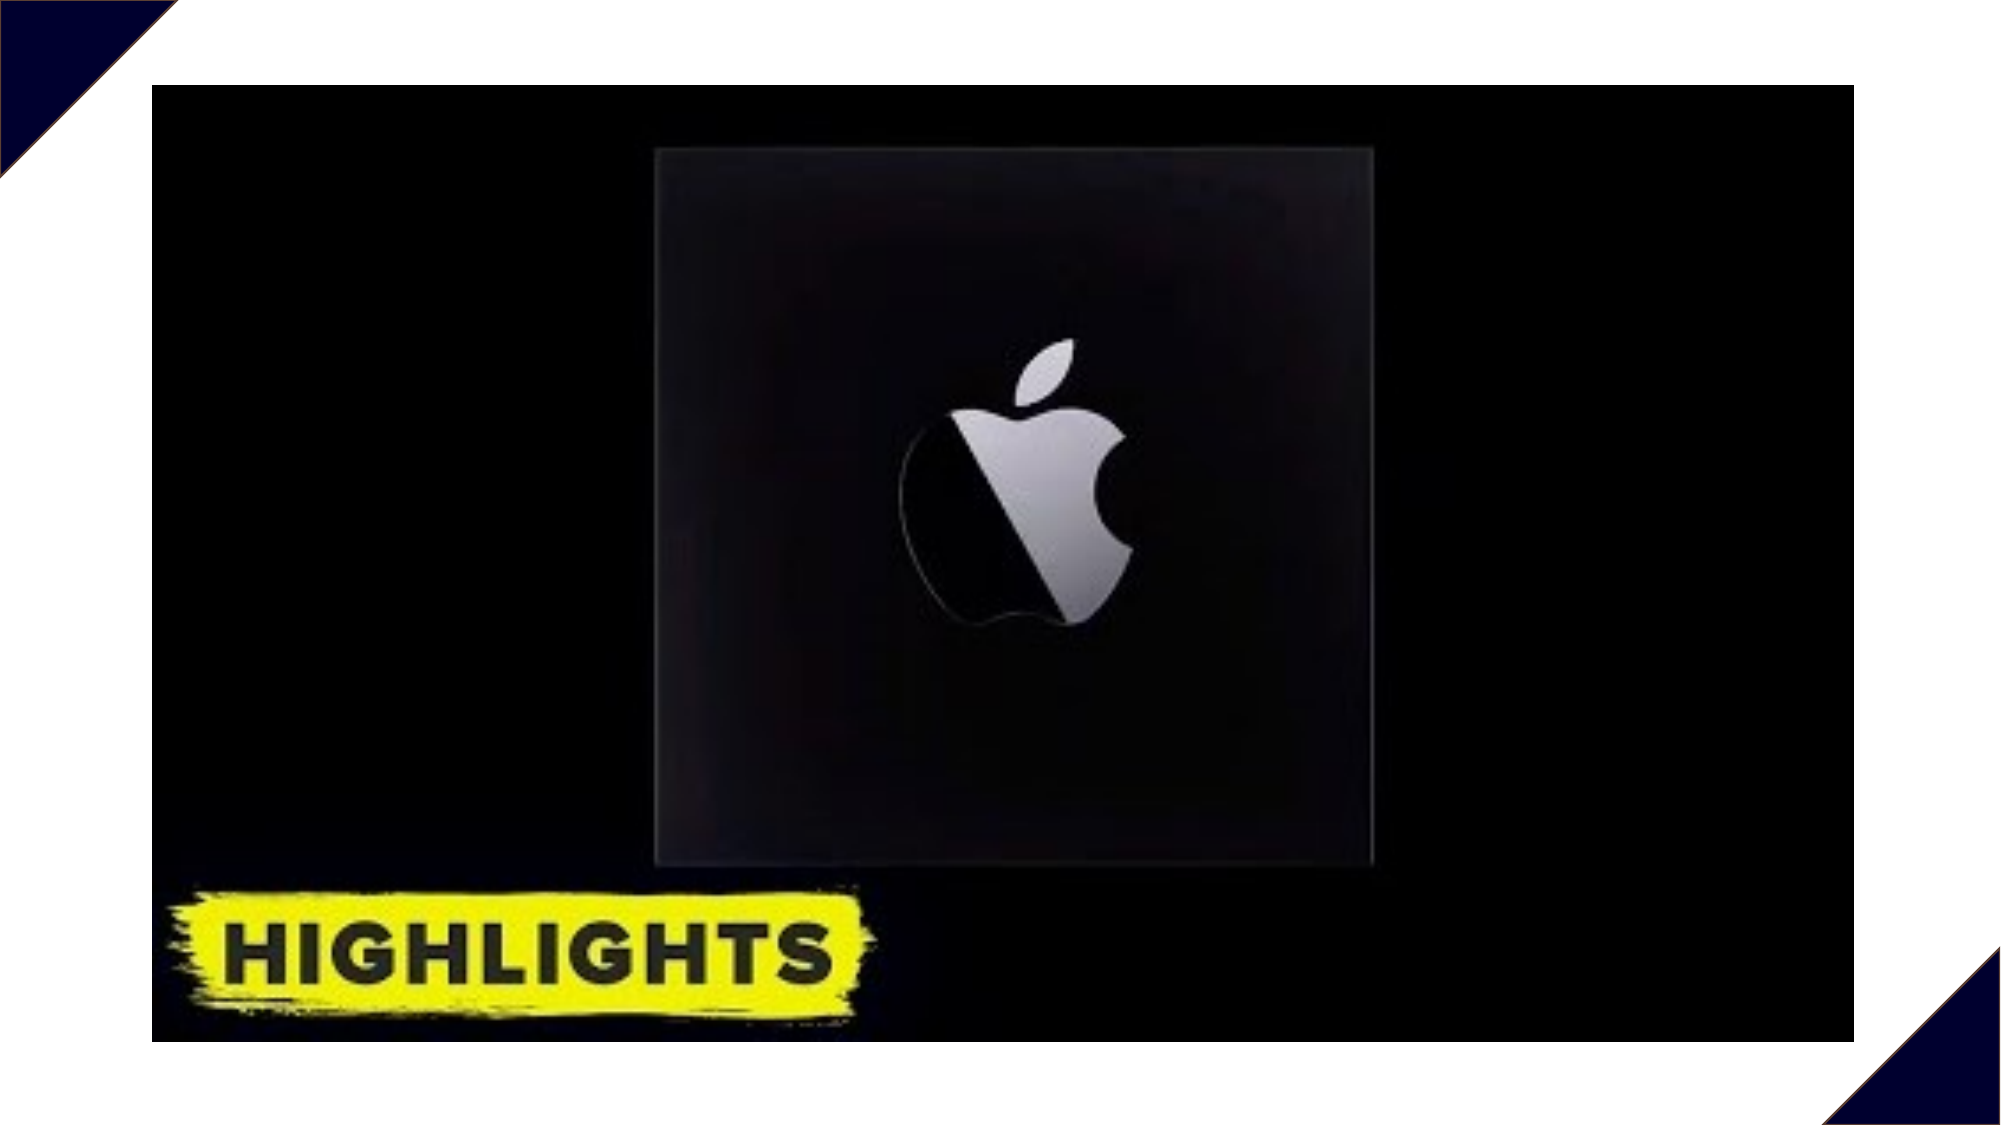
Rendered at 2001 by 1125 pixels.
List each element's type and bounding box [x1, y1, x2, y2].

text_box [151, 84, 1855, 1043]
